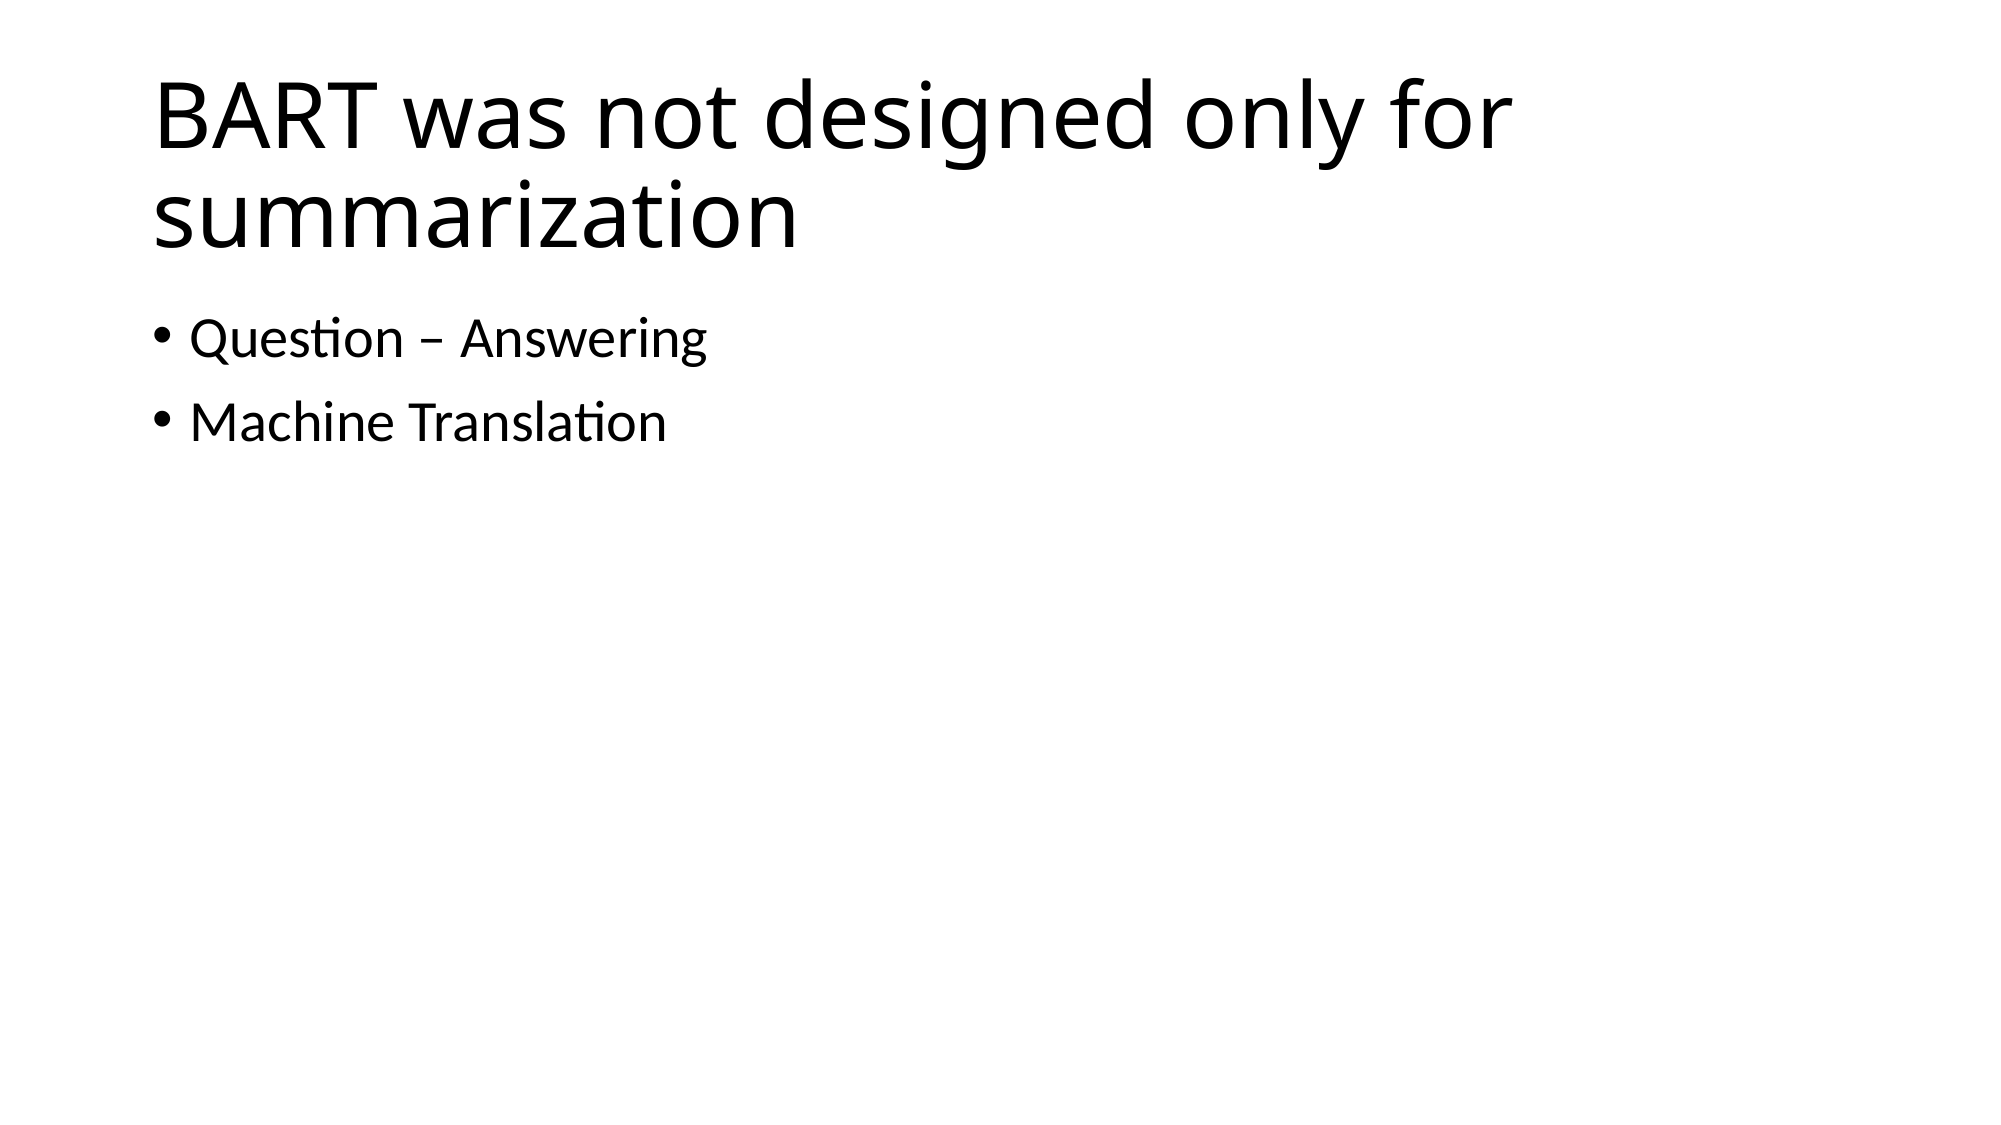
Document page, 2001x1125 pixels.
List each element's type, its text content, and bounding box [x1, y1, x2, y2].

list Question – Answering Machine Translation [137, 299, 1863, 1014]
title BART was not designed only for summarization [137, 59, 1863, 278]
